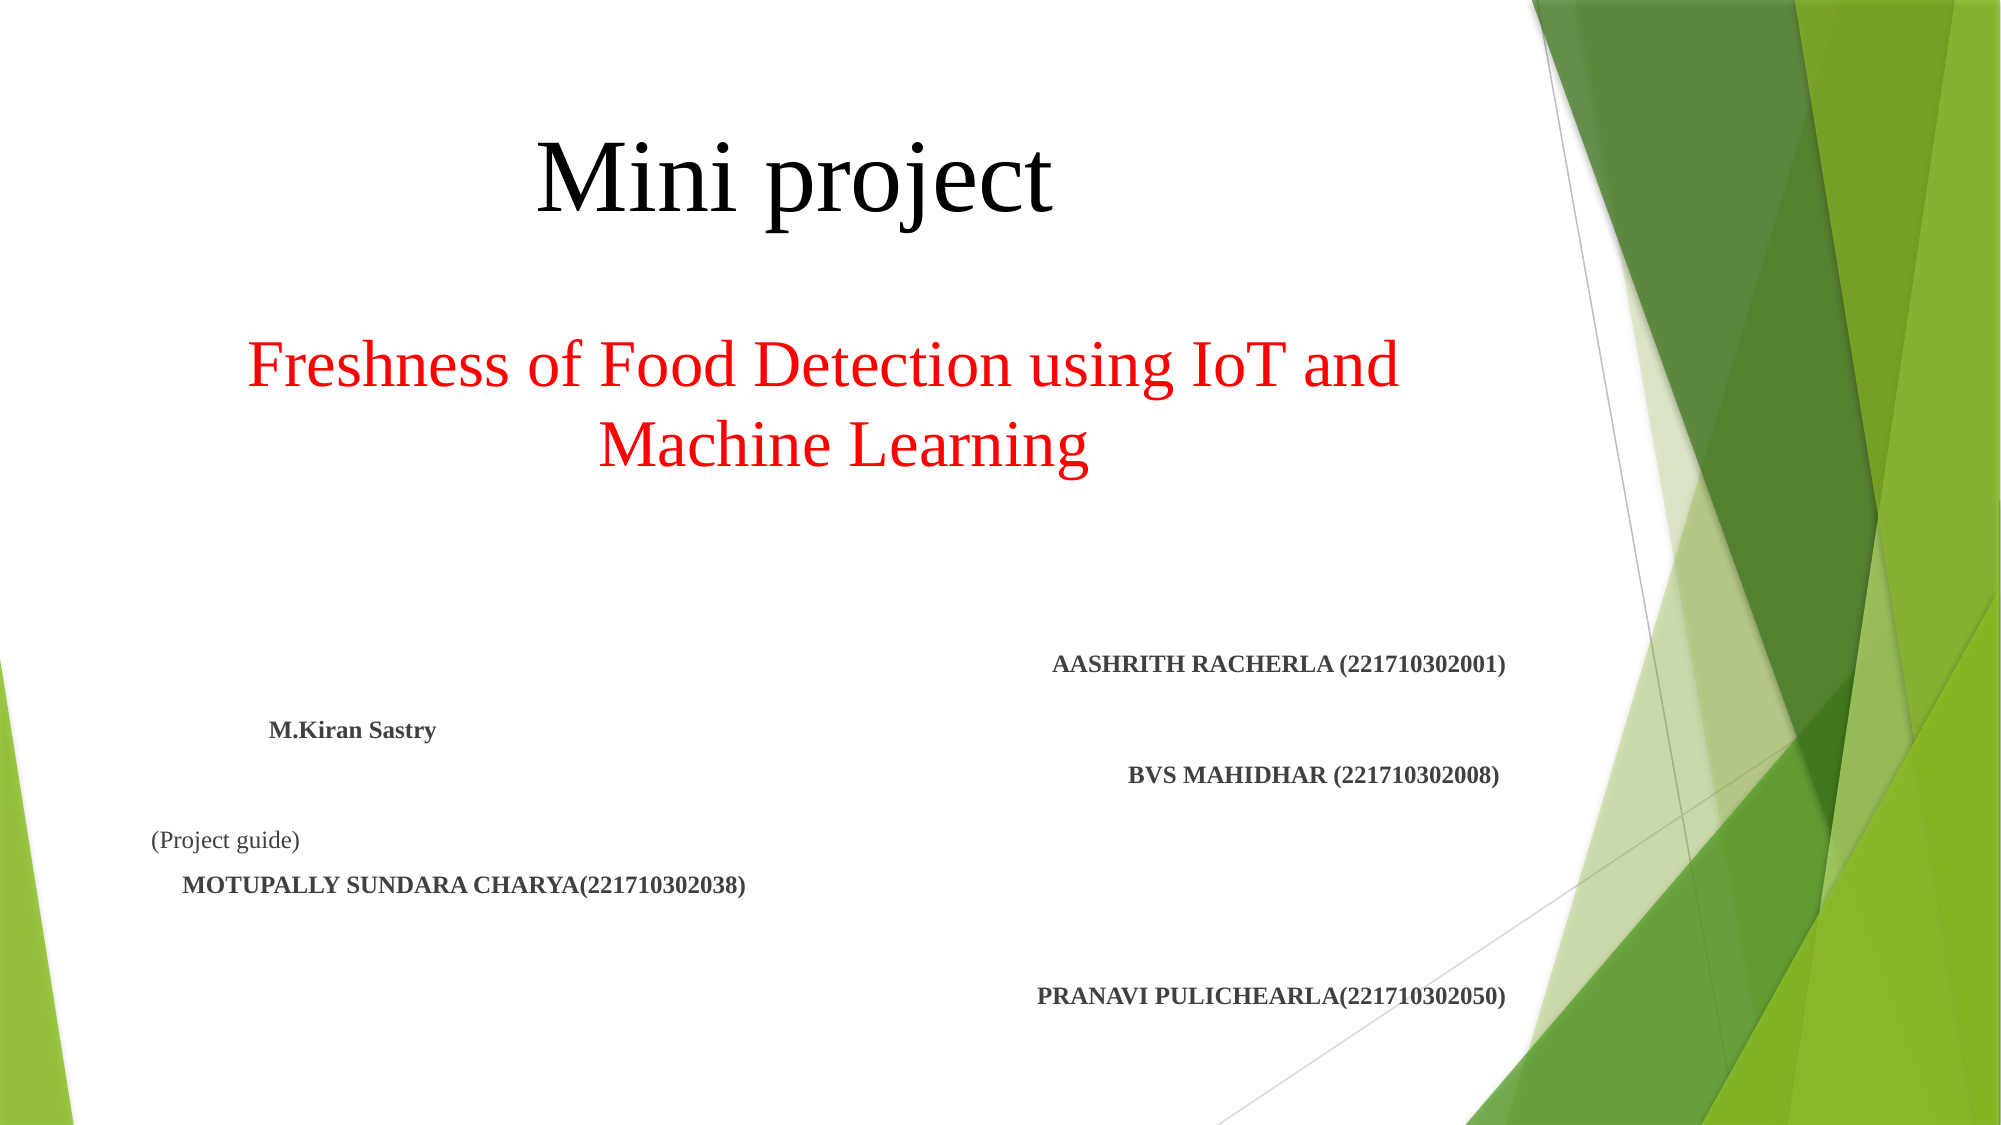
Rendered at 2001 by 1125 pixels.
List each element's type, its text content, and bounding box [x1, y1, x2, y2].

list Freshness of Food Detection using IoT and Machine Learning AASHRITH RACHERLA (221710302001) M.Kiran Sastry BVS MAHIDHAR (221710302008) (Project guide) MOTUPALLY SUNDARA CHARYA(221710302038) PRANAVI PULICHEARLA(221710302050) [110, 312, 1522, 1042]
title Mini project [110, 99, 1522, 312]
